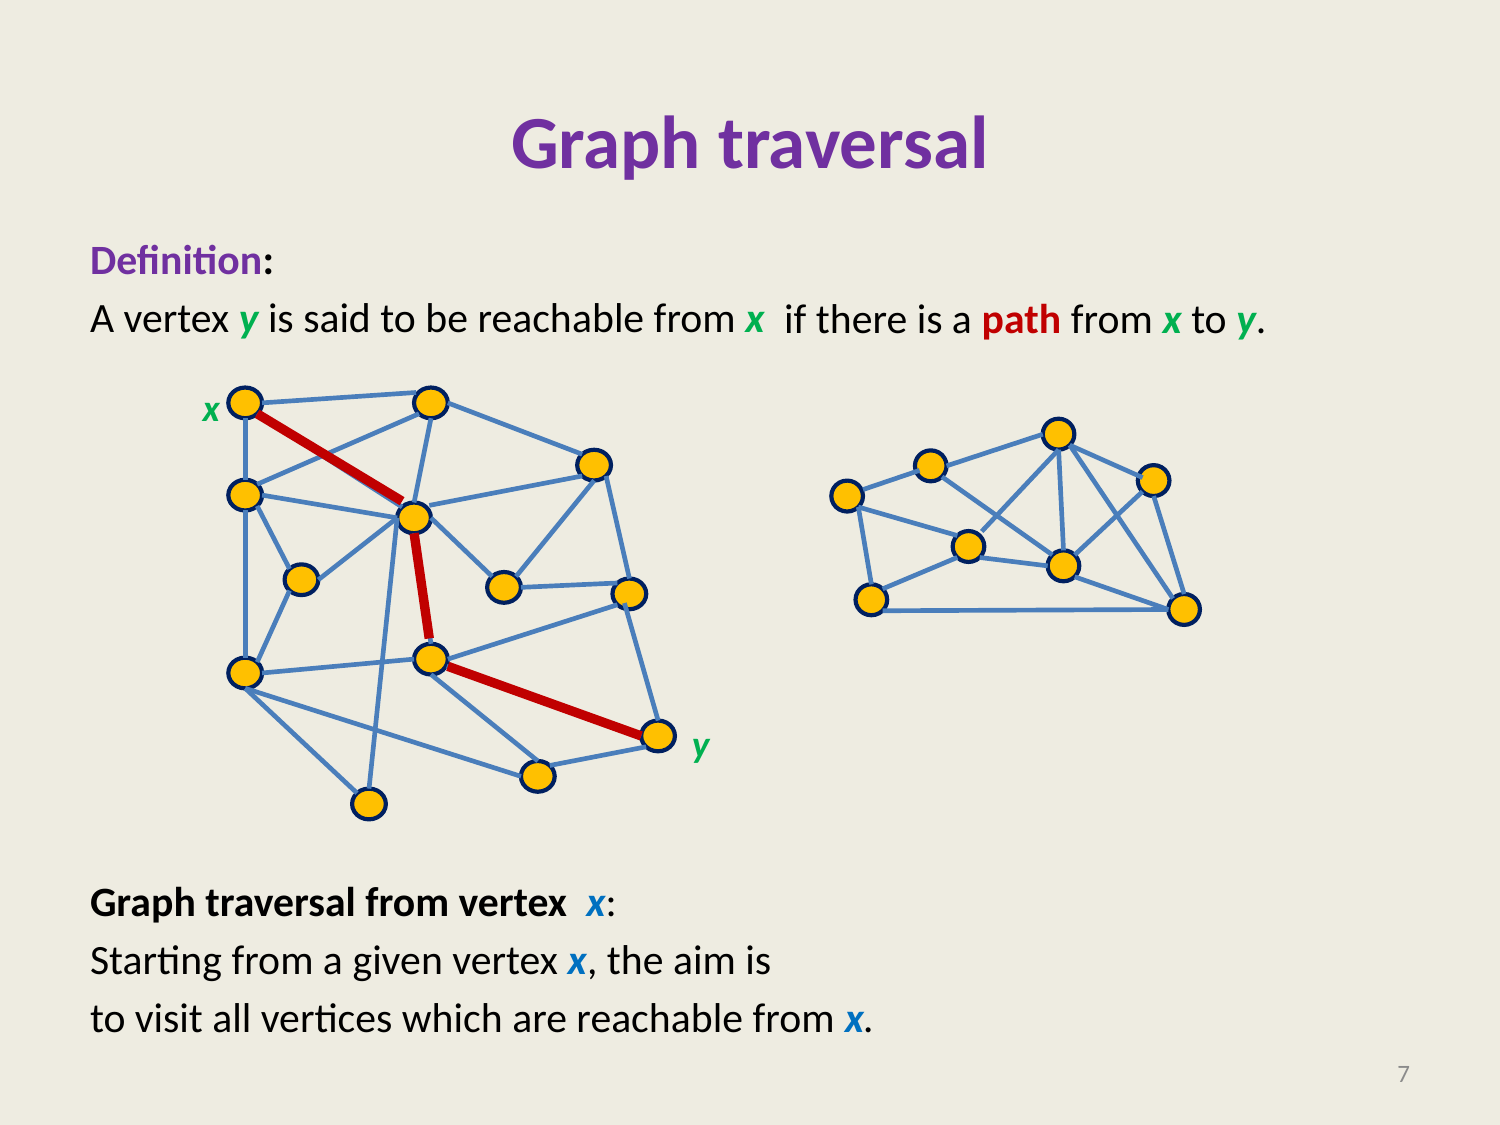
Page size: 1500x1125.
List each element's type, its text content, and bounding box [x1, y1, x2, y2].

list Definition: A vertex y is said to be reachable from x Graph traversal from vertex x: Starting from a given vertex x, the aim is to visit all vertices which are reachable from x. [75, 224, 1425, 1005]
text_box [256, 413, 642, 737]
slide_number 7 [1074, 1042, 1425, 1103]
text_box x [187, 376, 235, 437]
title Graph traversal [75, 45, 1425, 224]
text_box y [679, 712, 725, 773]
text_box if there is a path from x to y. [769, 284, 1282, 350]
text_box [228, 387, 676, 820]
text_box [831, 418, 1201, 626]
